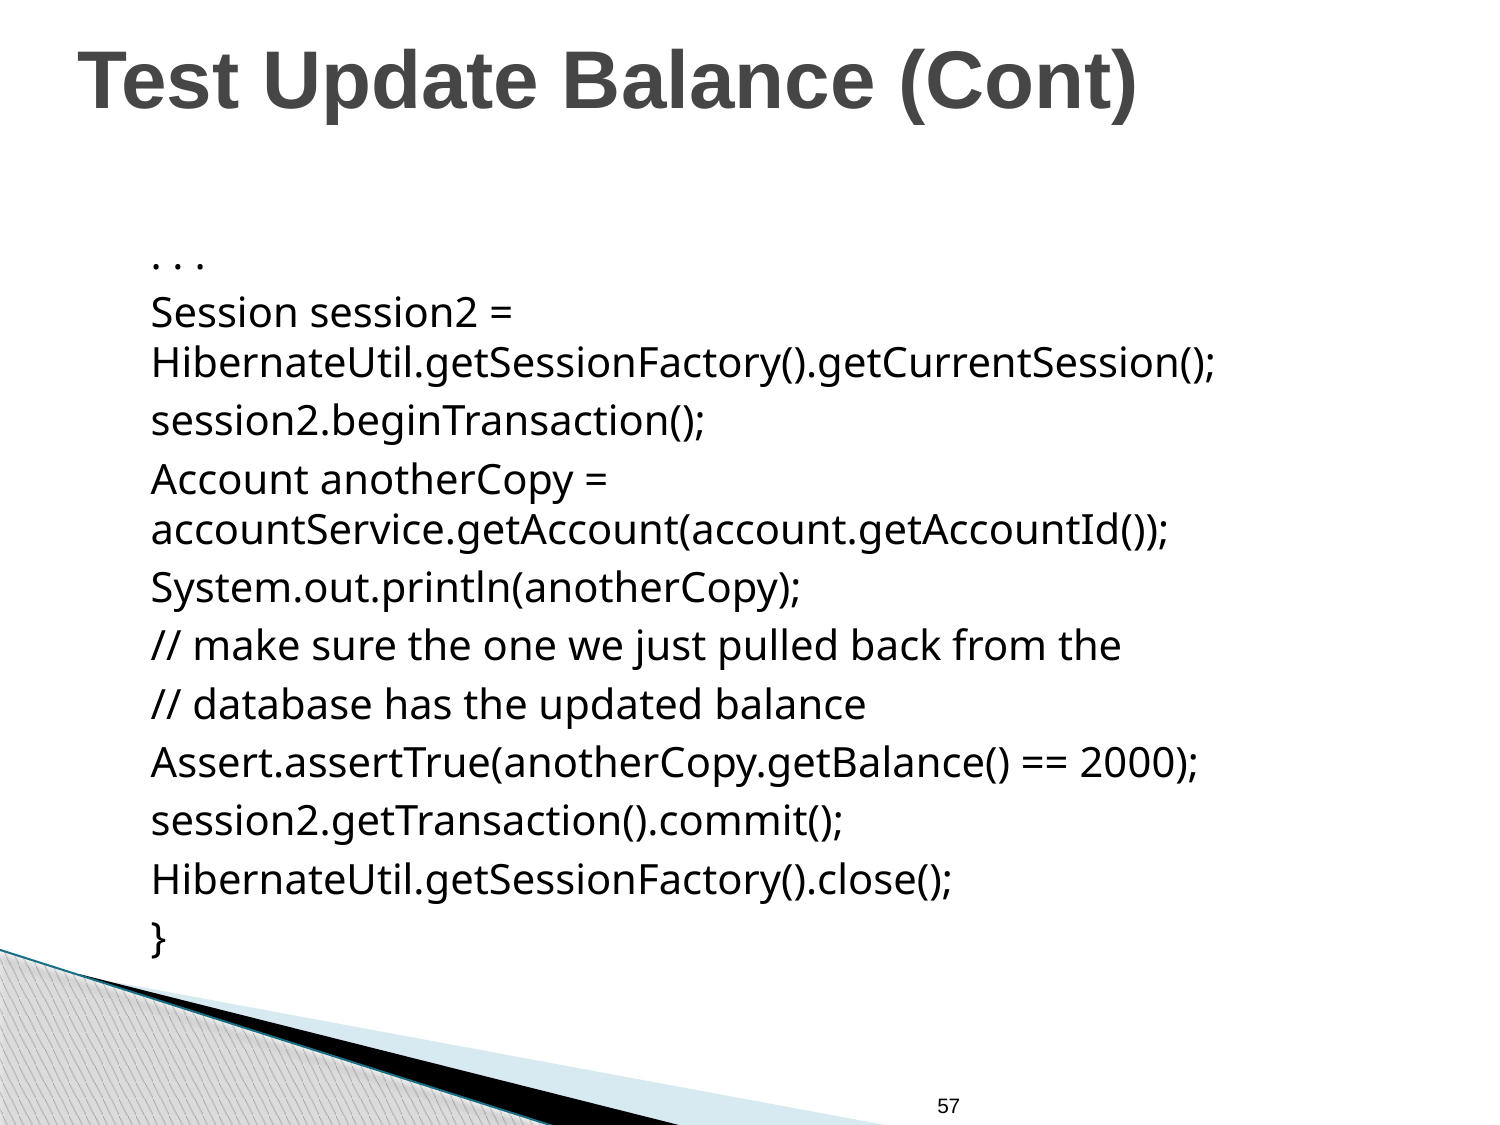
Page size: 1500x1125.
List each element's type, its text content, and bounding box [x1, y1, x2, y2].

list . . . Session session2 = HibernateUtil.getSessionFactory().getCurrentSession(); session2.beginTransaction(); Account anotherCopy = accountService.getAccount(account.getAccountId()); System.out.println(anotherCopy); // make sure the one we just pulled back from the // database has the updated balance Assert.assertTrue(anotherCopy.getBalance() == 2000); session2.getTransaction().commit(); HibernateUtil.getSessionFactory().close(); } [135, 220, 1499, 1018]
slide_number 57 [624, 1074, 975, 1125]
title Test Update Balance (Cont) [62, 19, 1450, 133]
